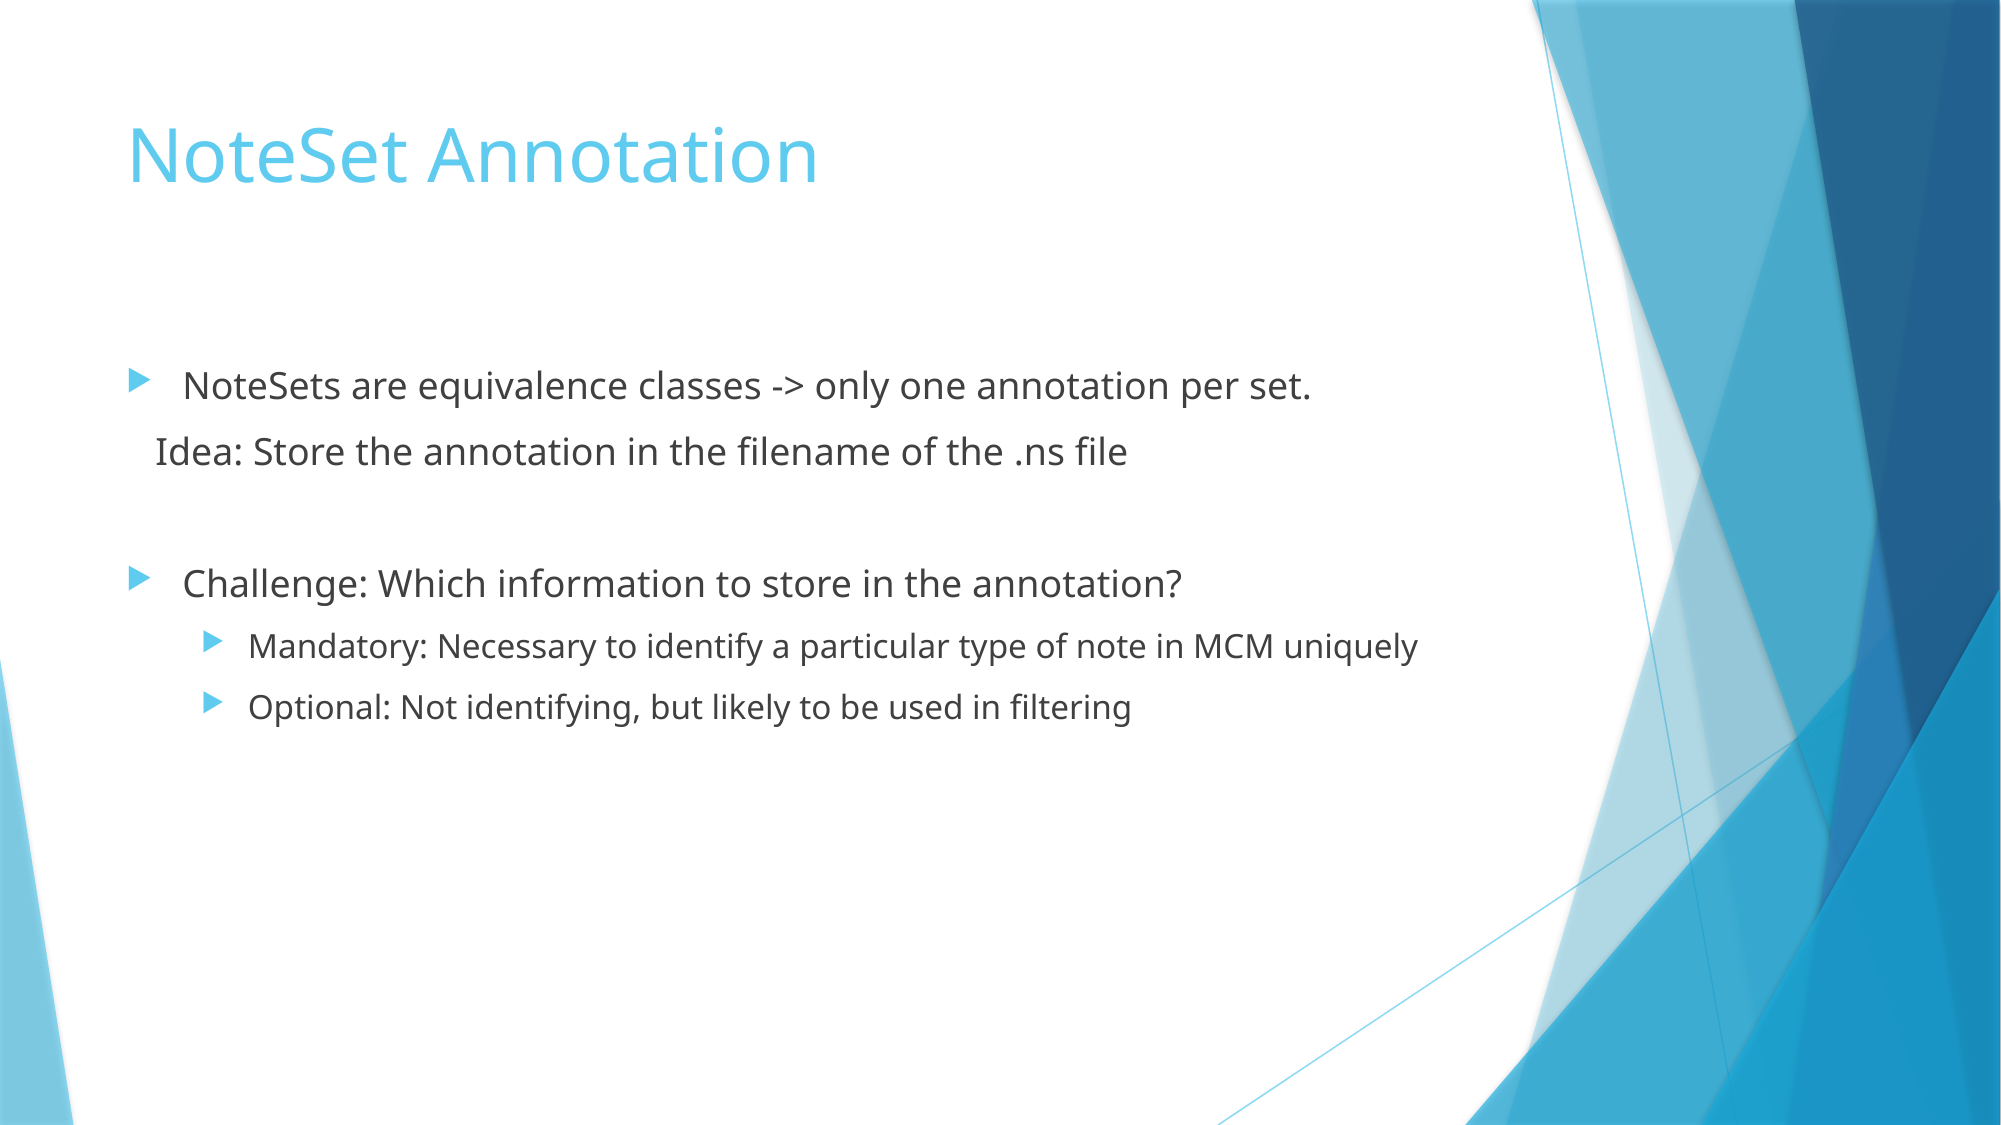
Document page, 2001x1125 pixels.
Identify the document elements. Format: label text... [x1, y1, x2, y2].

list NoteSets are equivalence classes -> only one annotation per set. Idea: Store the annotation in the filename of the .ns file Challenge: Which information to store in the annotation? Mandatory: Necessary to identify a particular type of note in MCM uniquely Optional: Not identifying, but likely to be used in filtering [111, 354, 1522, 992]
title NoteSet Annotation [111, 99, 1522, 317]
